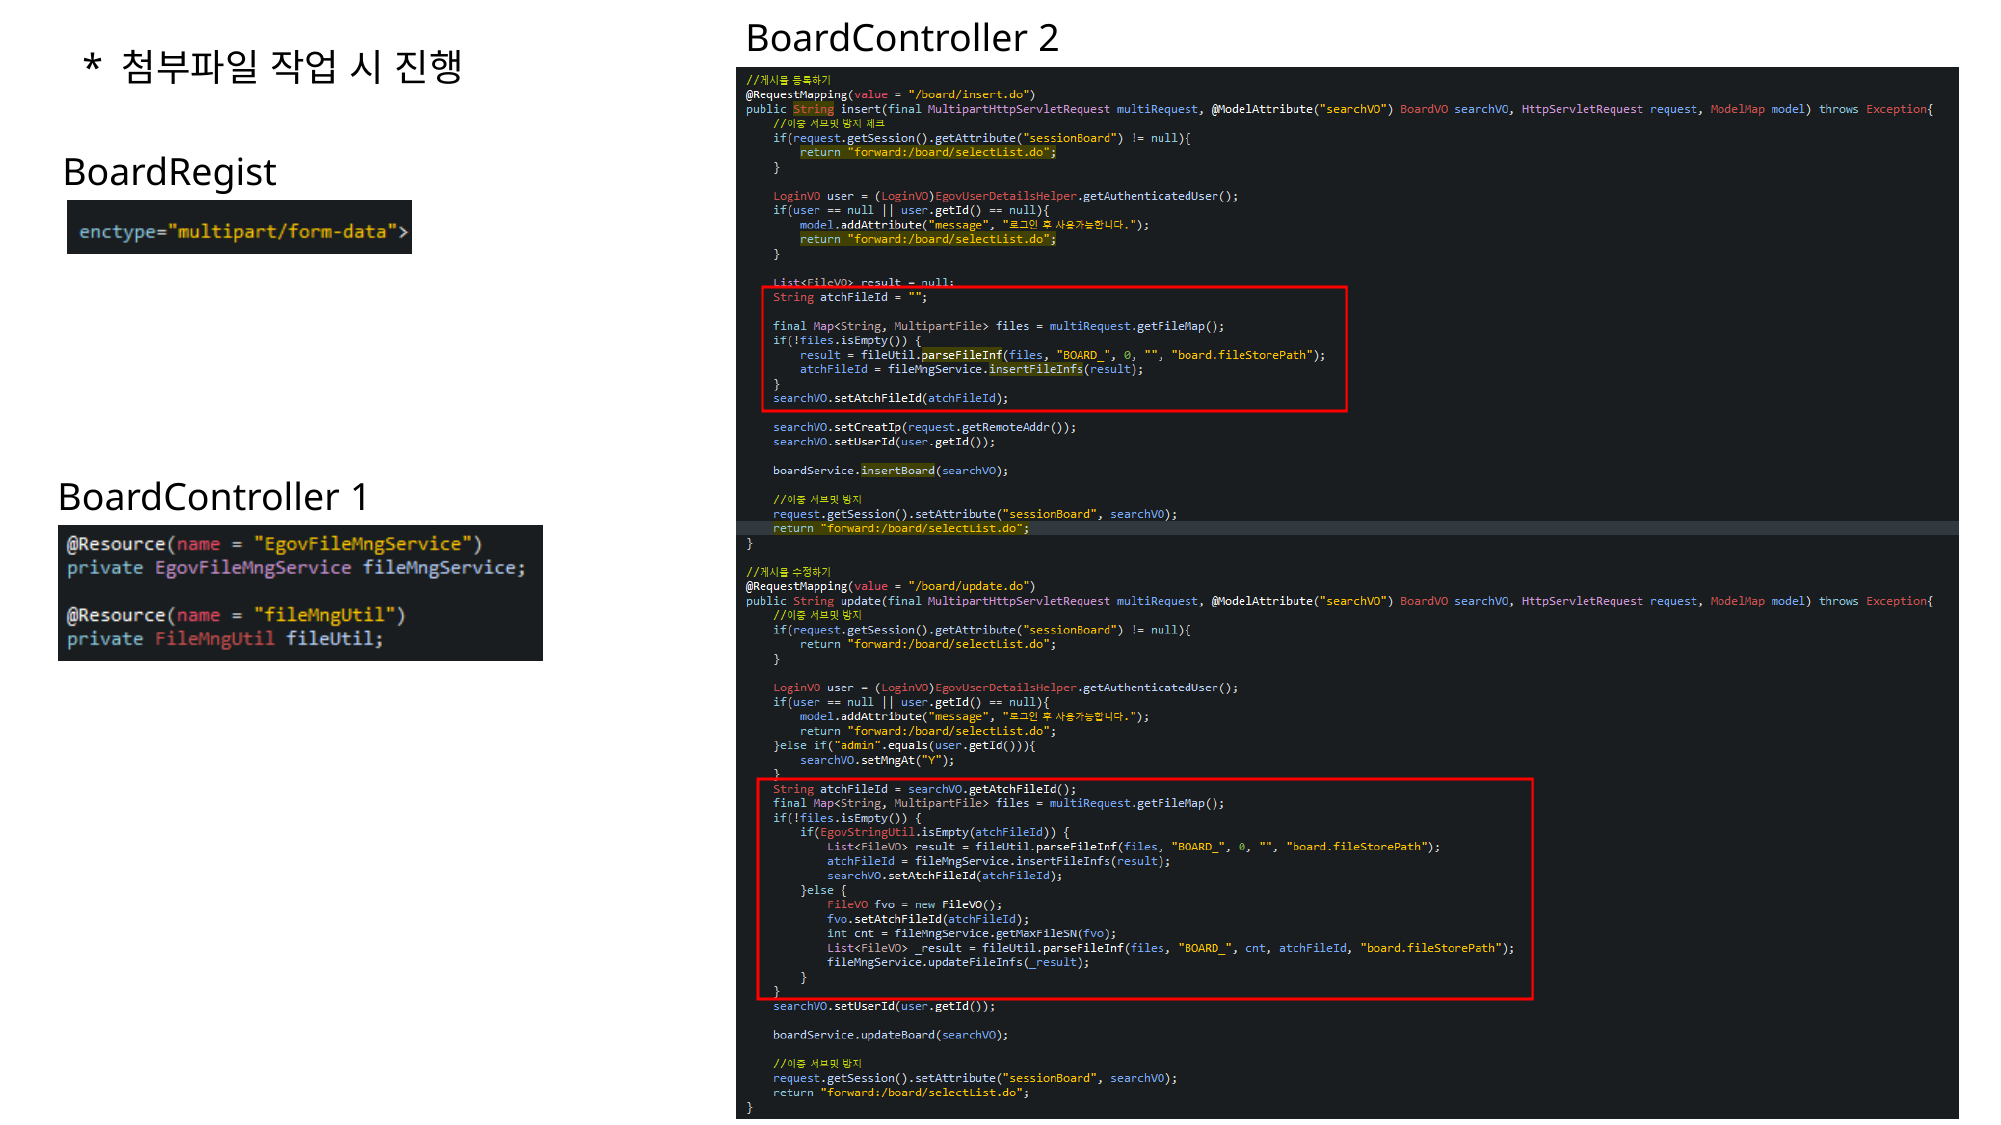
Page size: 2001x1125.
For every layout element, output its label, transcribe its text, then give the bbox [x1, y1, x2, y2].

text_box BoardController 1 [42, 465, 387, 525]
picture [58, 525, 543, 661]
text_box * 첨부파일 작업 시 진행 [67, 36, 479, 97]
picture [735, 67, 1959, 1119]
text_box BoardController 2 [730, 6, 1075, 67]
picture [67, 200, 412, 254]
text_box BoardRegist [47, 140, 292, 200]
